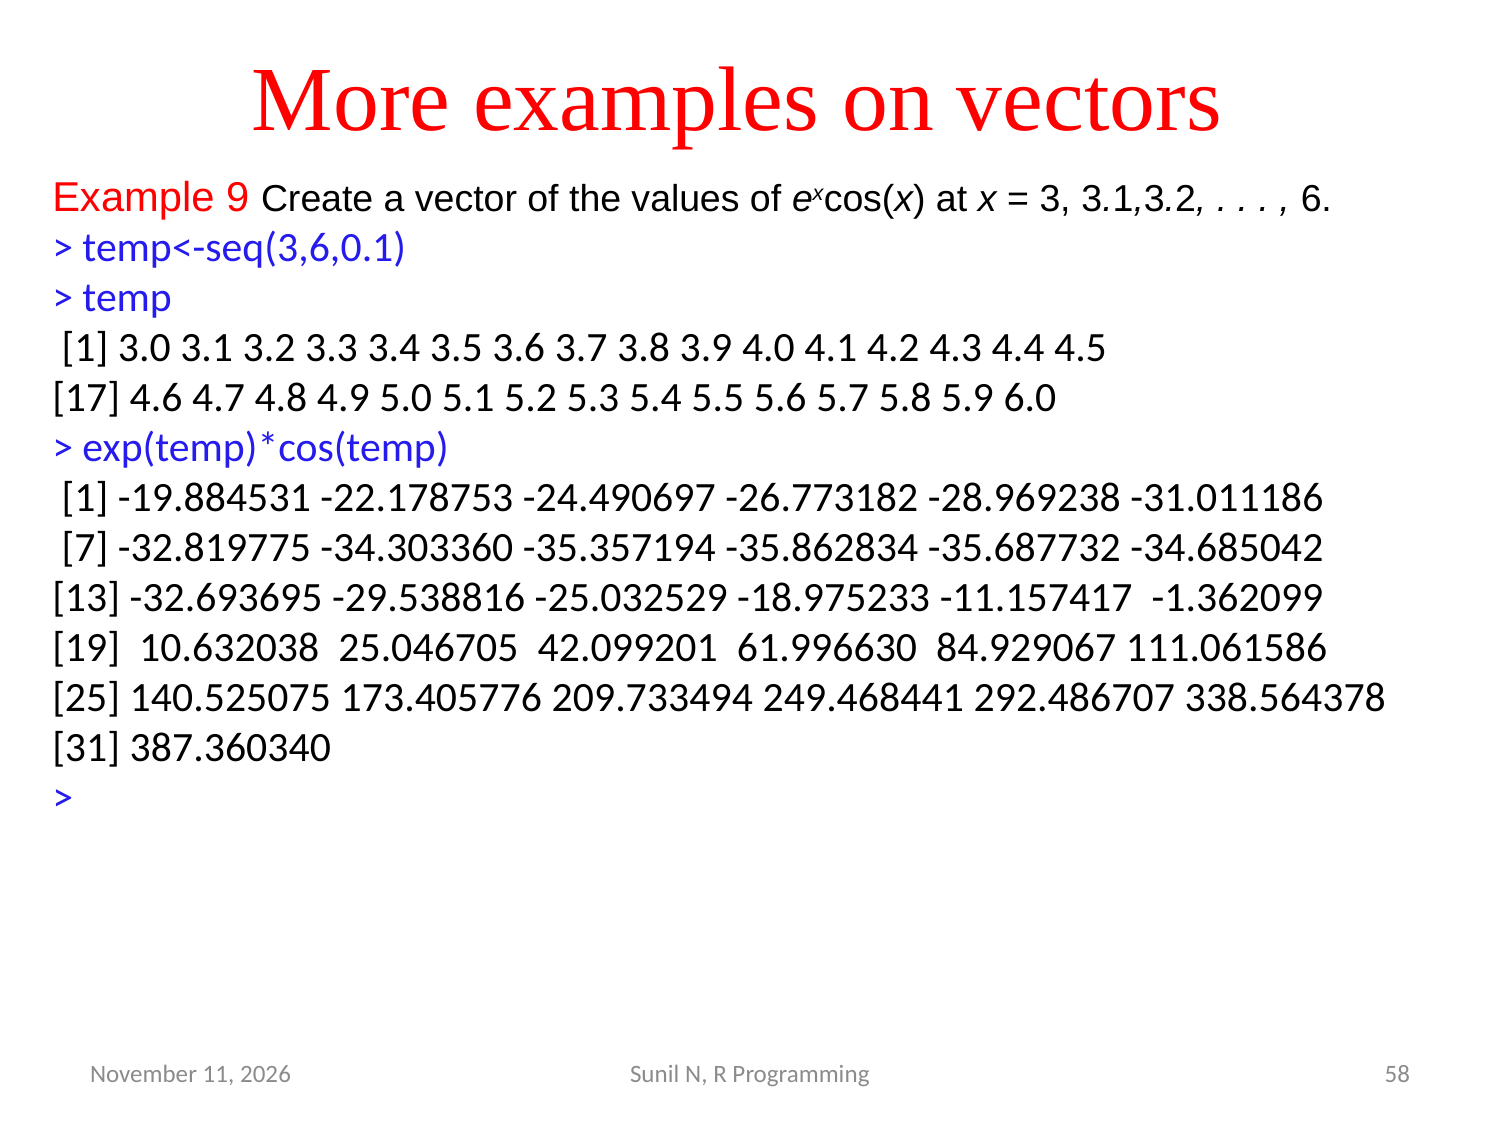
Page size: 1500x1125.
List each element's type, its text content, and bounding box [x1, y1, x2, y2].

text_box Example 9 Create a vector of the values of excos(x) at x = 3, 3.1,3.2, . . . , 6. > temp<-seq(3,6,0.1) > temp [1] 3.0 3.1 3.2 3.3 3.4 3.5 3.6 3.7 3.8 3.9 4.0 4.1 4.2 4.3 4.4 4.5 [17] 4.6 4.7 4.8 4.9 5.0 5.1 5.2 5.3 5.4 5.5 5.6 5.7 5.8 5.9 6.0 > exp(temp)*cos(temp) [1] -19.884531 -22.178753 -24.490697 -26.773182 -28.969238 -31.011186 [7] -32.819775 -34.303360 -35.357194 -35.862834 -35.687732 -34.685042 [13] -32.693695 -29.538816 -25.032529 -18.975233 -11.157417 -1.362099 [19] 10.632038 25.046705 42.099201 61.996630 84.929067 111.061586 [25] 140.525075 173.405776 209.733494 249.468441 292.486707 338.564378 [31] 387.360340 > [37, 162, 1450, 878]
slide_number 58 [1074, 1042, 1425, 1103]
title More examples on vectors [62, 1, 1413, 162]
footer Sunil N, R Programming [512, 1042, 988, 1103]
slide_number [75, 1042, 425, 1103]
